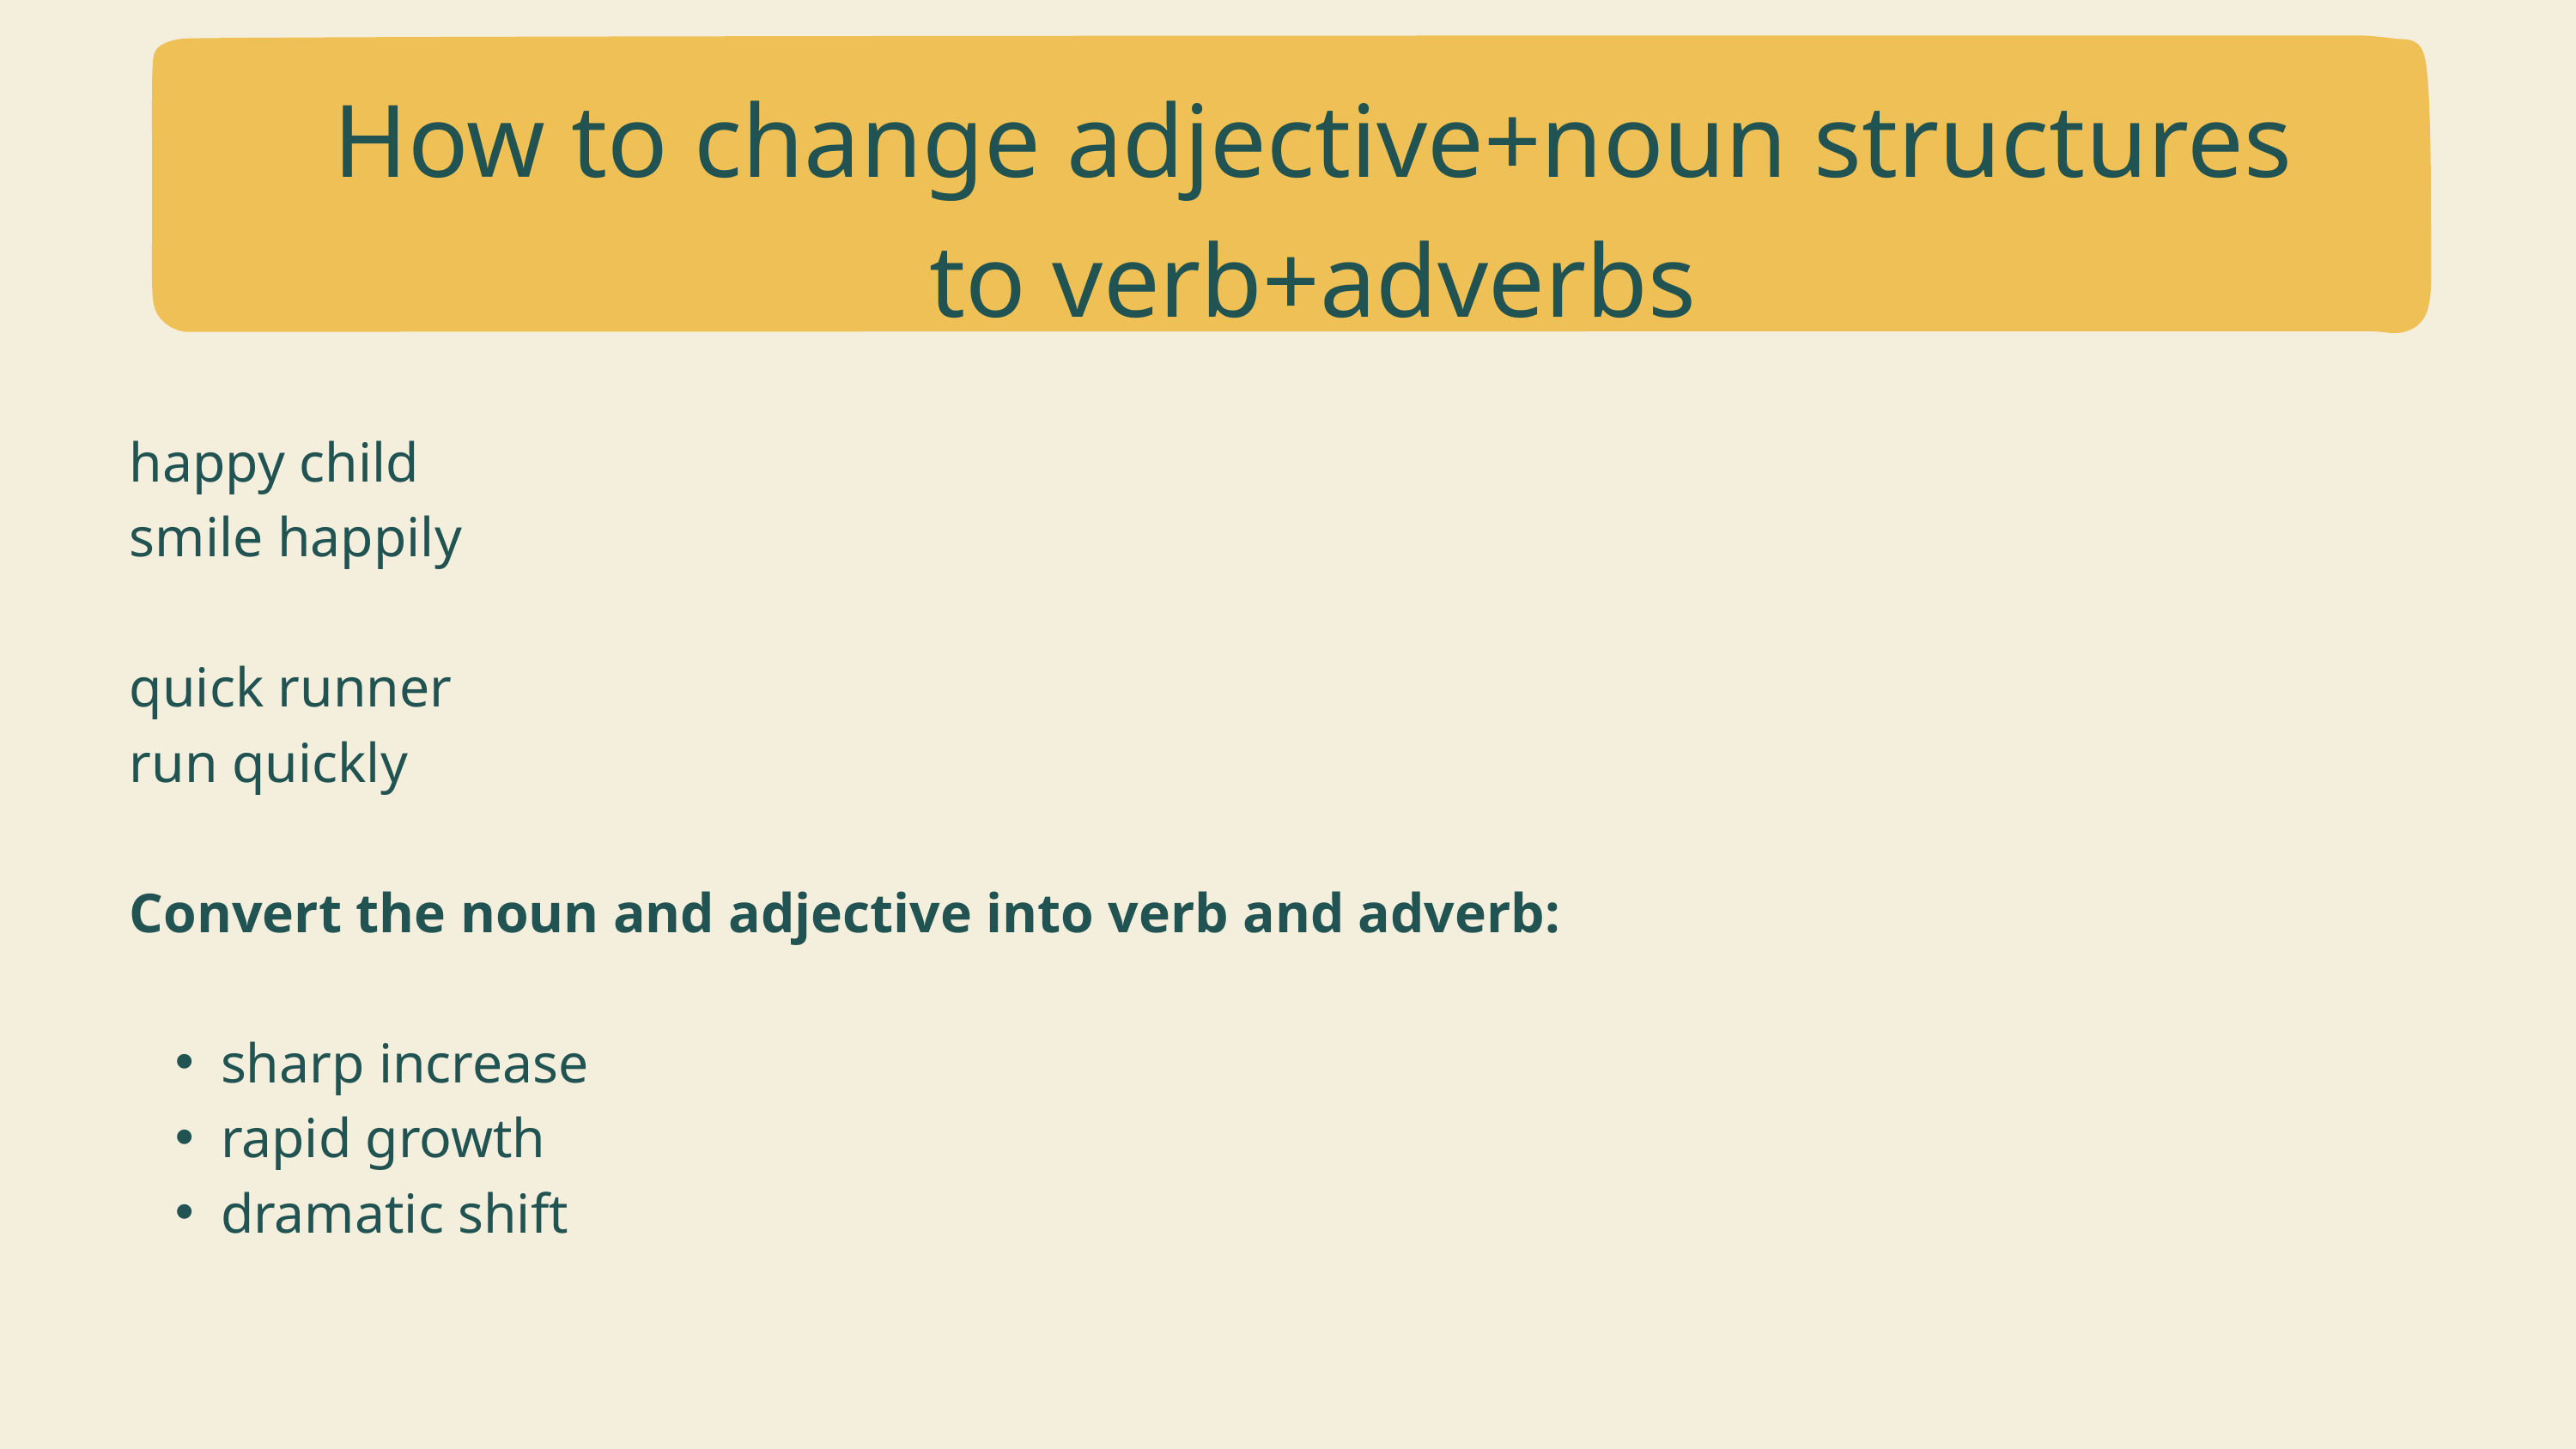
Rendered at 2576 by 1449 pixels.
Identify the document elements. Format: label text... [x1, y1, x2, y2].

text_box How to change adjective+noun structures to verb+adverbs [303, 57, 1139, 337]
text_box How to change adjective+noun structures to verb+adverbs [1447, 57, 2323, 337]
text_box happy child smile happily quick runner run quickly Convert the noun and adjective into verb and adverb: sharp increase rapid growth dramatic shift [129, 416, 2223, 1449]
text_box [1142, 0, 1441, 1325]
